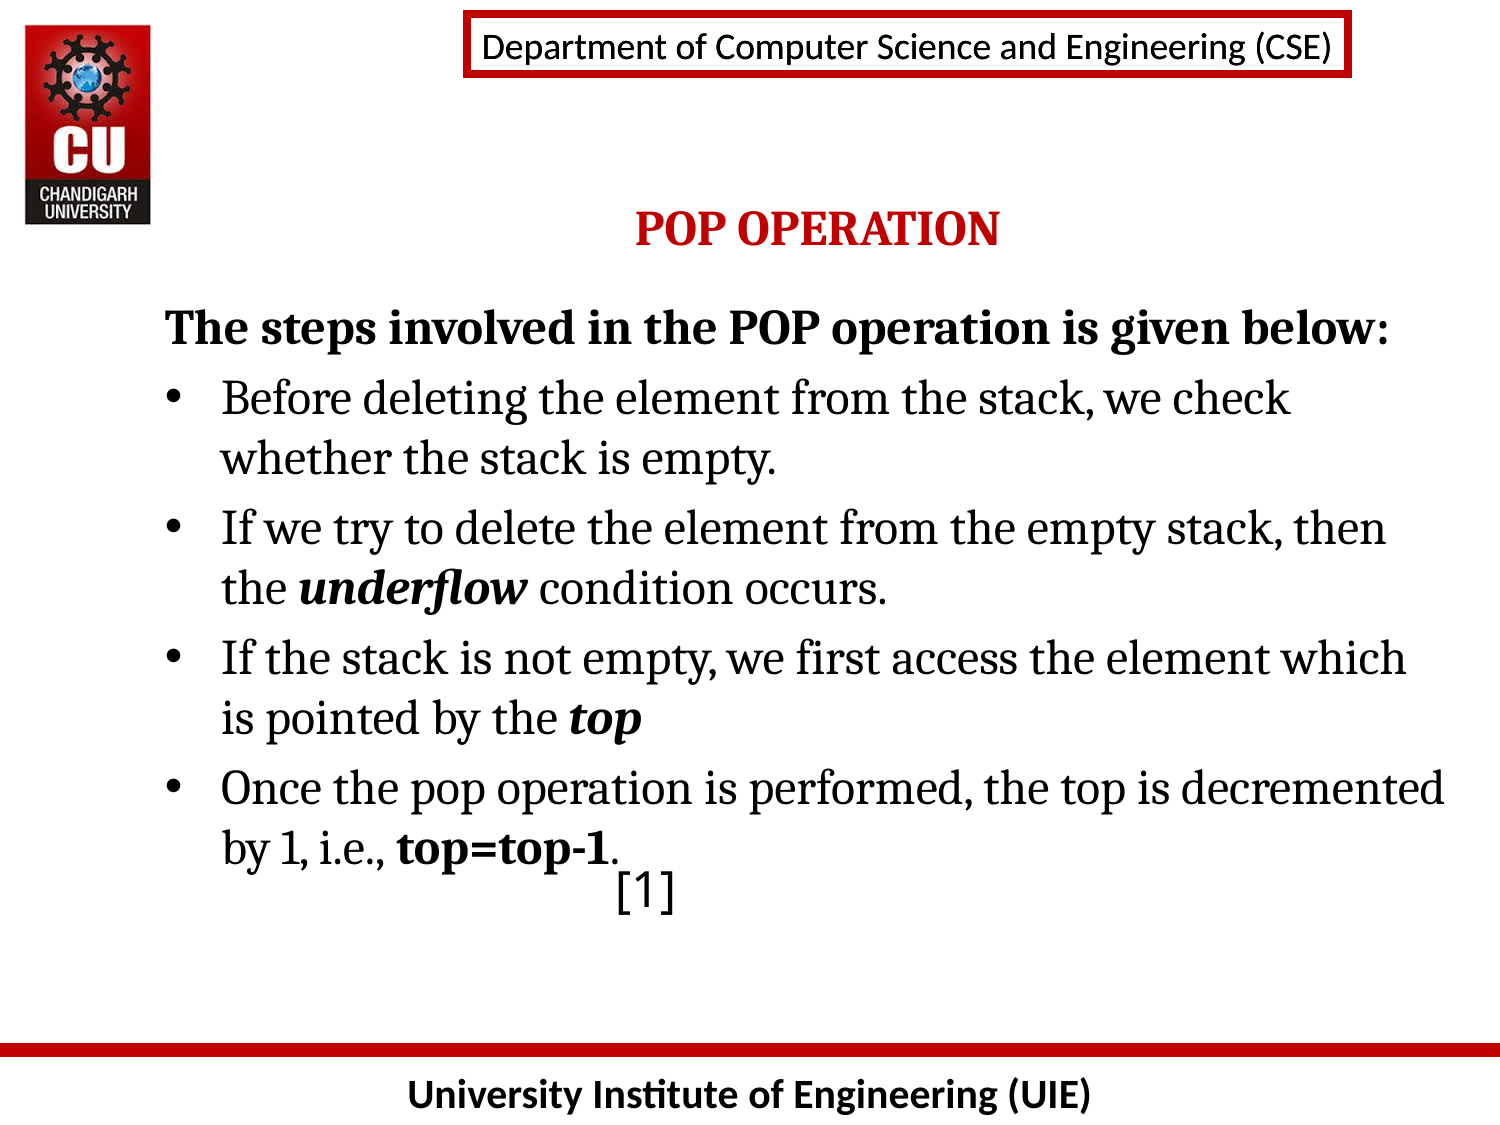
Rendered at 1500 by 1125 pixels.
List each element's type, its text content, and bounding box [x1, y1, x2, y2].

list The steps involved in the POP operation is given below: Before deleting the element from the stack, we check whether the stack is empty. If we try to delete the element from the empty stack, then the underflow condition occurs. If the stack is not empty, we first access the element which is pointed by the top Once the pop operation is performed, the top is decremented by 1, i.e., top=top-1. [150, 287, 1463, 1025]
picture [24, 24, 151, 225]
title POP OPERATION [162, 174, 1463, 275]
